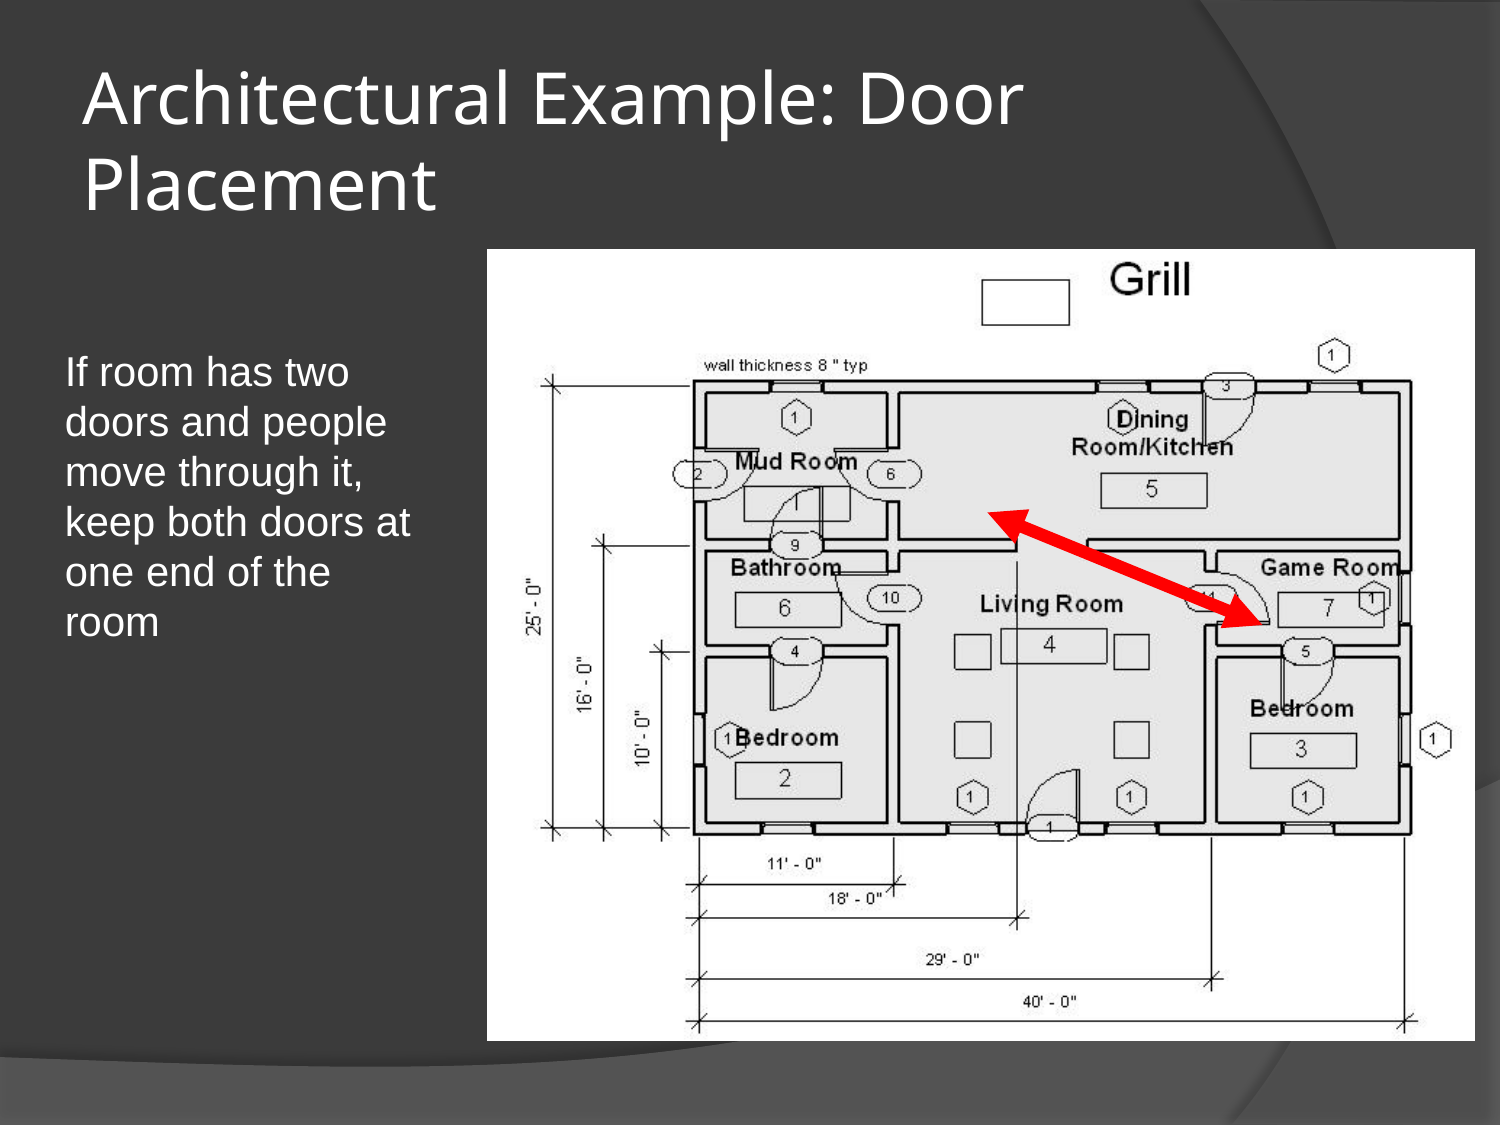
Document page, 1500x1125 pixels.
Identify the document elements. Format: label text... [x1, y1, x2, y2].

picture [487, 249, 1476, 1041]
title Architectural Example: Door Placement [75, 45, 1301, 233]
text_box If room has two doors and people move through it, keep both doors at one end of the room [50, 337, 450, 698]
